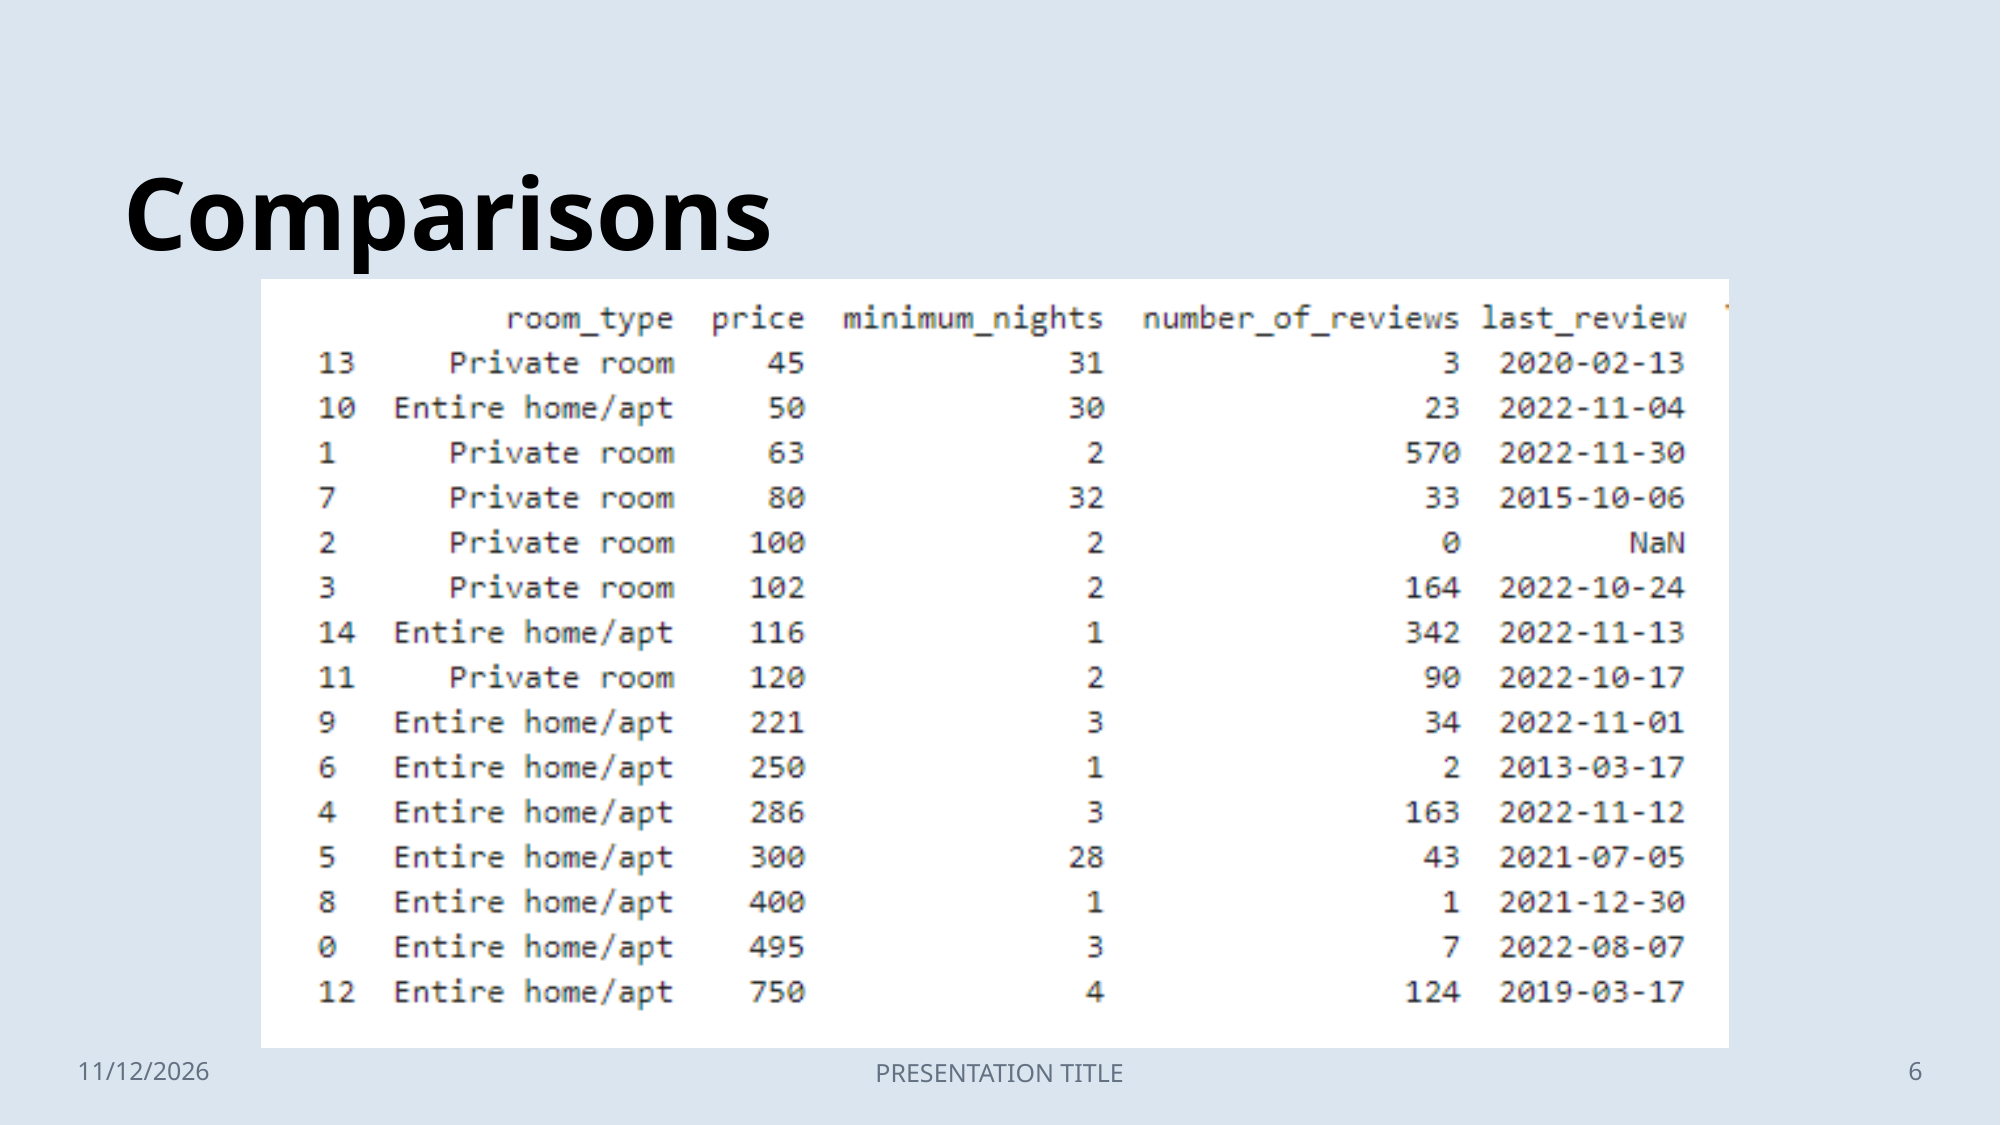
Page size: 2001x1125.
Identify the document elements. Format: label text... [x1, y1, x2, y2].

title Comparisons [123, 62, 1875, 280]
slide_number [62, 1042, 513, 1103]
picture [261, 279, 1729, 1048]
slide_number 6 [1487, 1042, 1938, 1103]
footer PRESENTATION TITLE [662, 1048, 1338, 1103]
